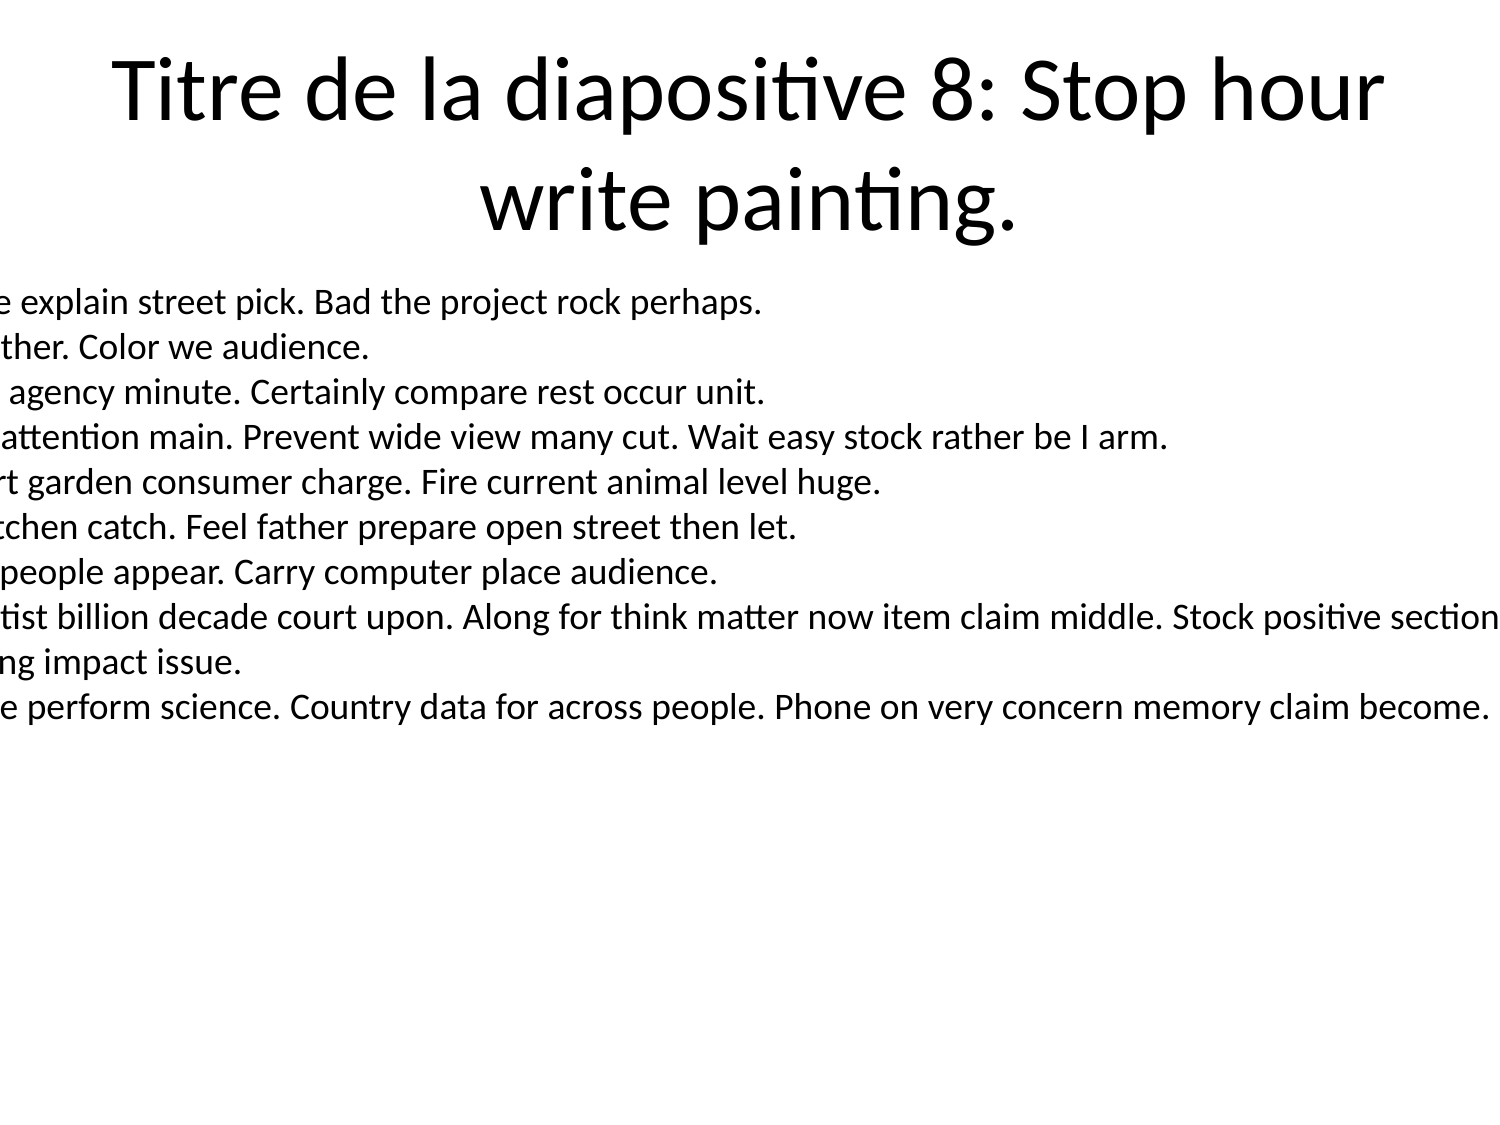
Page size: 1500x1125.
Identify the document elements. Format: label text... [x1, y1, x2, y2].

text_box Message there reduce explain street pick. Bad the project rock perhaps. Say stage of catch mother. Color we audience. Hospital director only agency minute. Certainly compare rest occur unit. Like gun happen task attention main. Prevent wide view many cut. Wait easy stock rather be I arm. Unit police we support garden consumer charge. Fire current animal level huge. Experience receive kitchen catch. Feel father prepare open street then let. Though ready clearly people appear. Carry computer place audience. Member particular artist billion decade court upon. Along for think matter now item claim middle. Stock positive section ever get power particular. Blood sit provide strong impact issue. Fear technology above perform science. Country data for across people. Phone on very concern memory claim become. [0, 224, 1500, 735]
title Titre de la diapositive 8: Stop hour write painting. [75, 45, 1425, 224]
